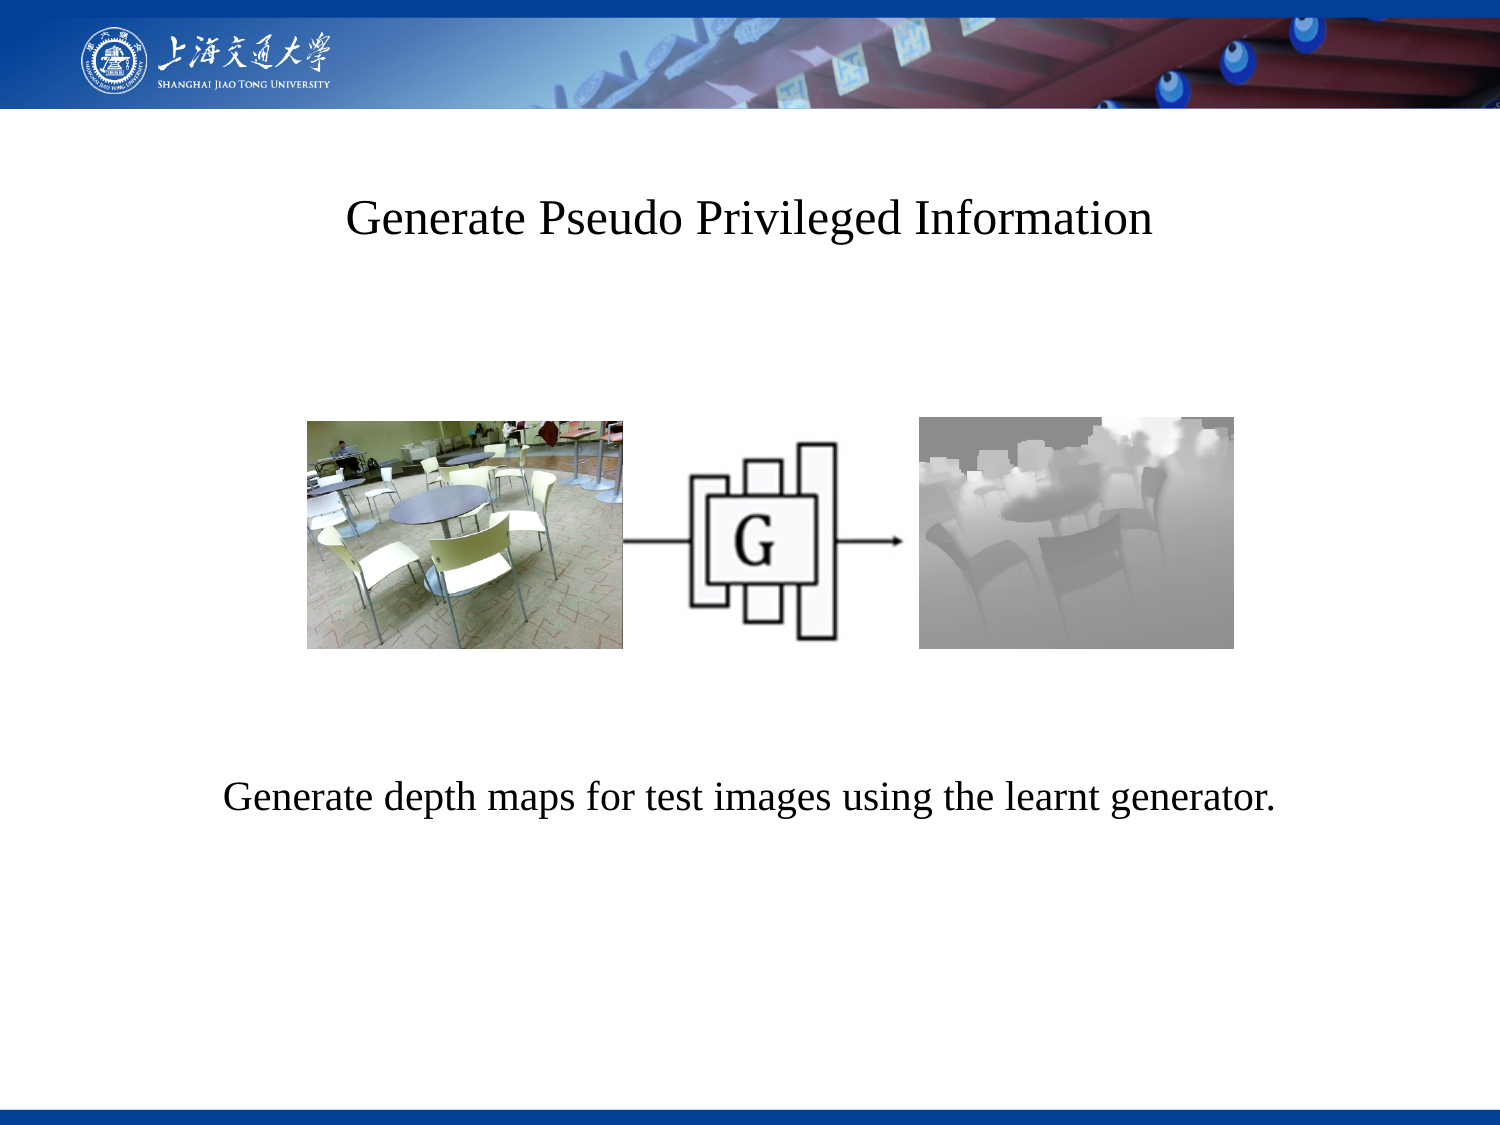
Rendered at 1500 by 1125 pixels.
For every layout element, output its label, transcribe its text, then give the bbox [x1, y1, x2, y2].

picture [307, 421, 911, 649]
text_box Generate Pseudo Privileged Information [330, 177, 1169, 252]
picture [919, 417, 1234, 649]
text_box Generate depth maps for test images using the learnt generator. [208, 761, 1292, 827]
picture [0, 18, 1500, 109]
